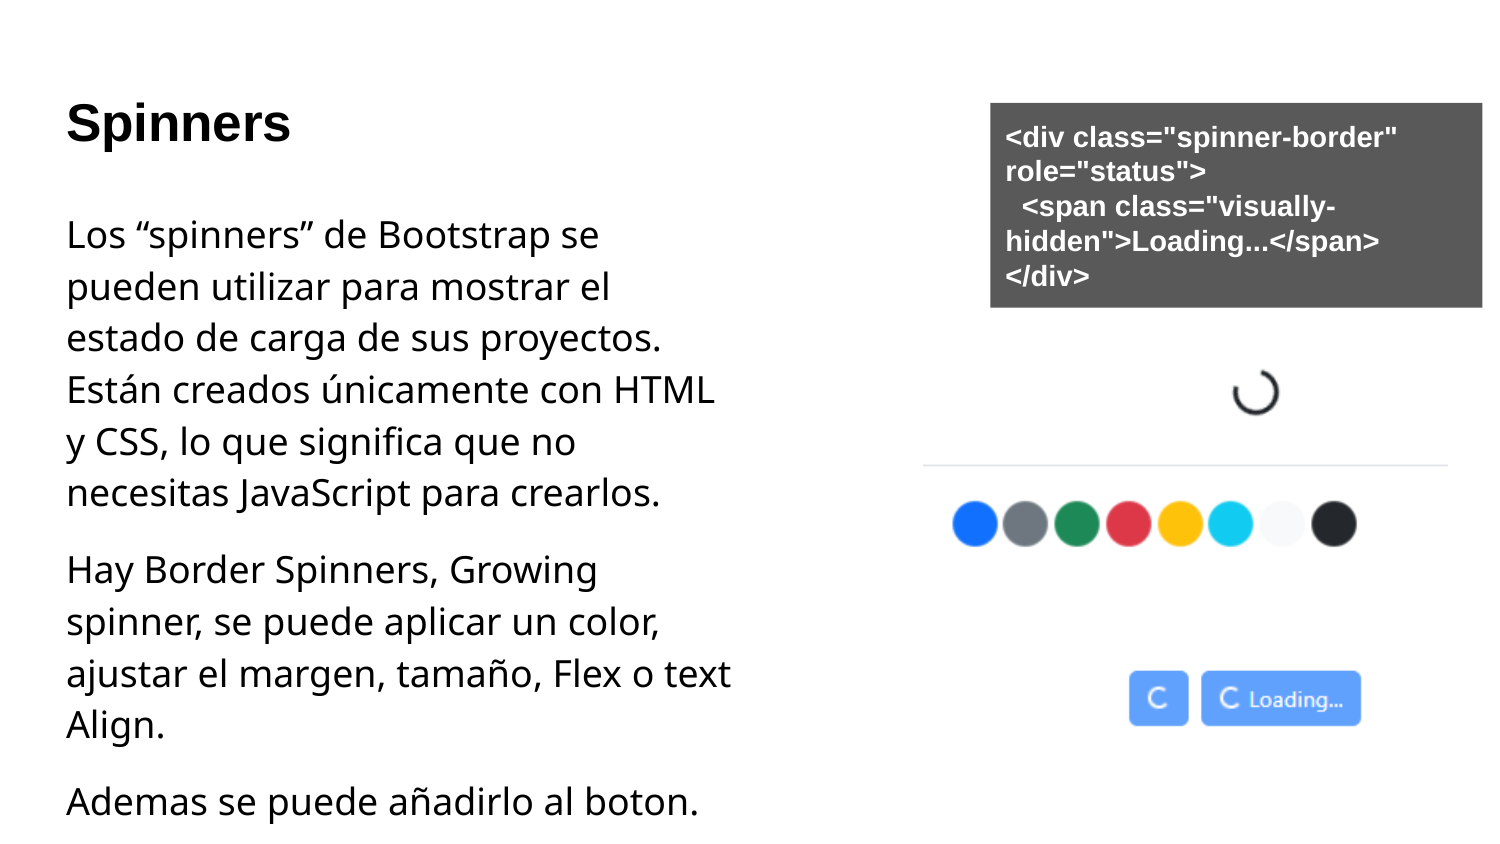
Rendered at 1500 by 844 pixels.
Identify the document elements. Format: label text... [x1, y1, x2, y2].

picture [923, 326, 1448, 585]
text_box <div class="spinner-border" role="status"> <span class="visually-hidden">Loading...</span> </div> [990, 102, 1483, 308]
title Spinners [51, 72, 1449, 167]
picture [1095, 641, 1414, 750]
list Los “spinners” de Bootstrap se pueden utilizar para mostrar el estado de carga de sus proyectos. Están creados únicamente con HTML y CSS, lo que significa que no necesitas JavaScript para crearlos. Hay Border Spinners, Growing spinner, se puede aplicar un color, ajustar el margen, tamaño, Flex o text Align. Ademas se puede añadirlo al boton. [51, 189, 750, 844]
